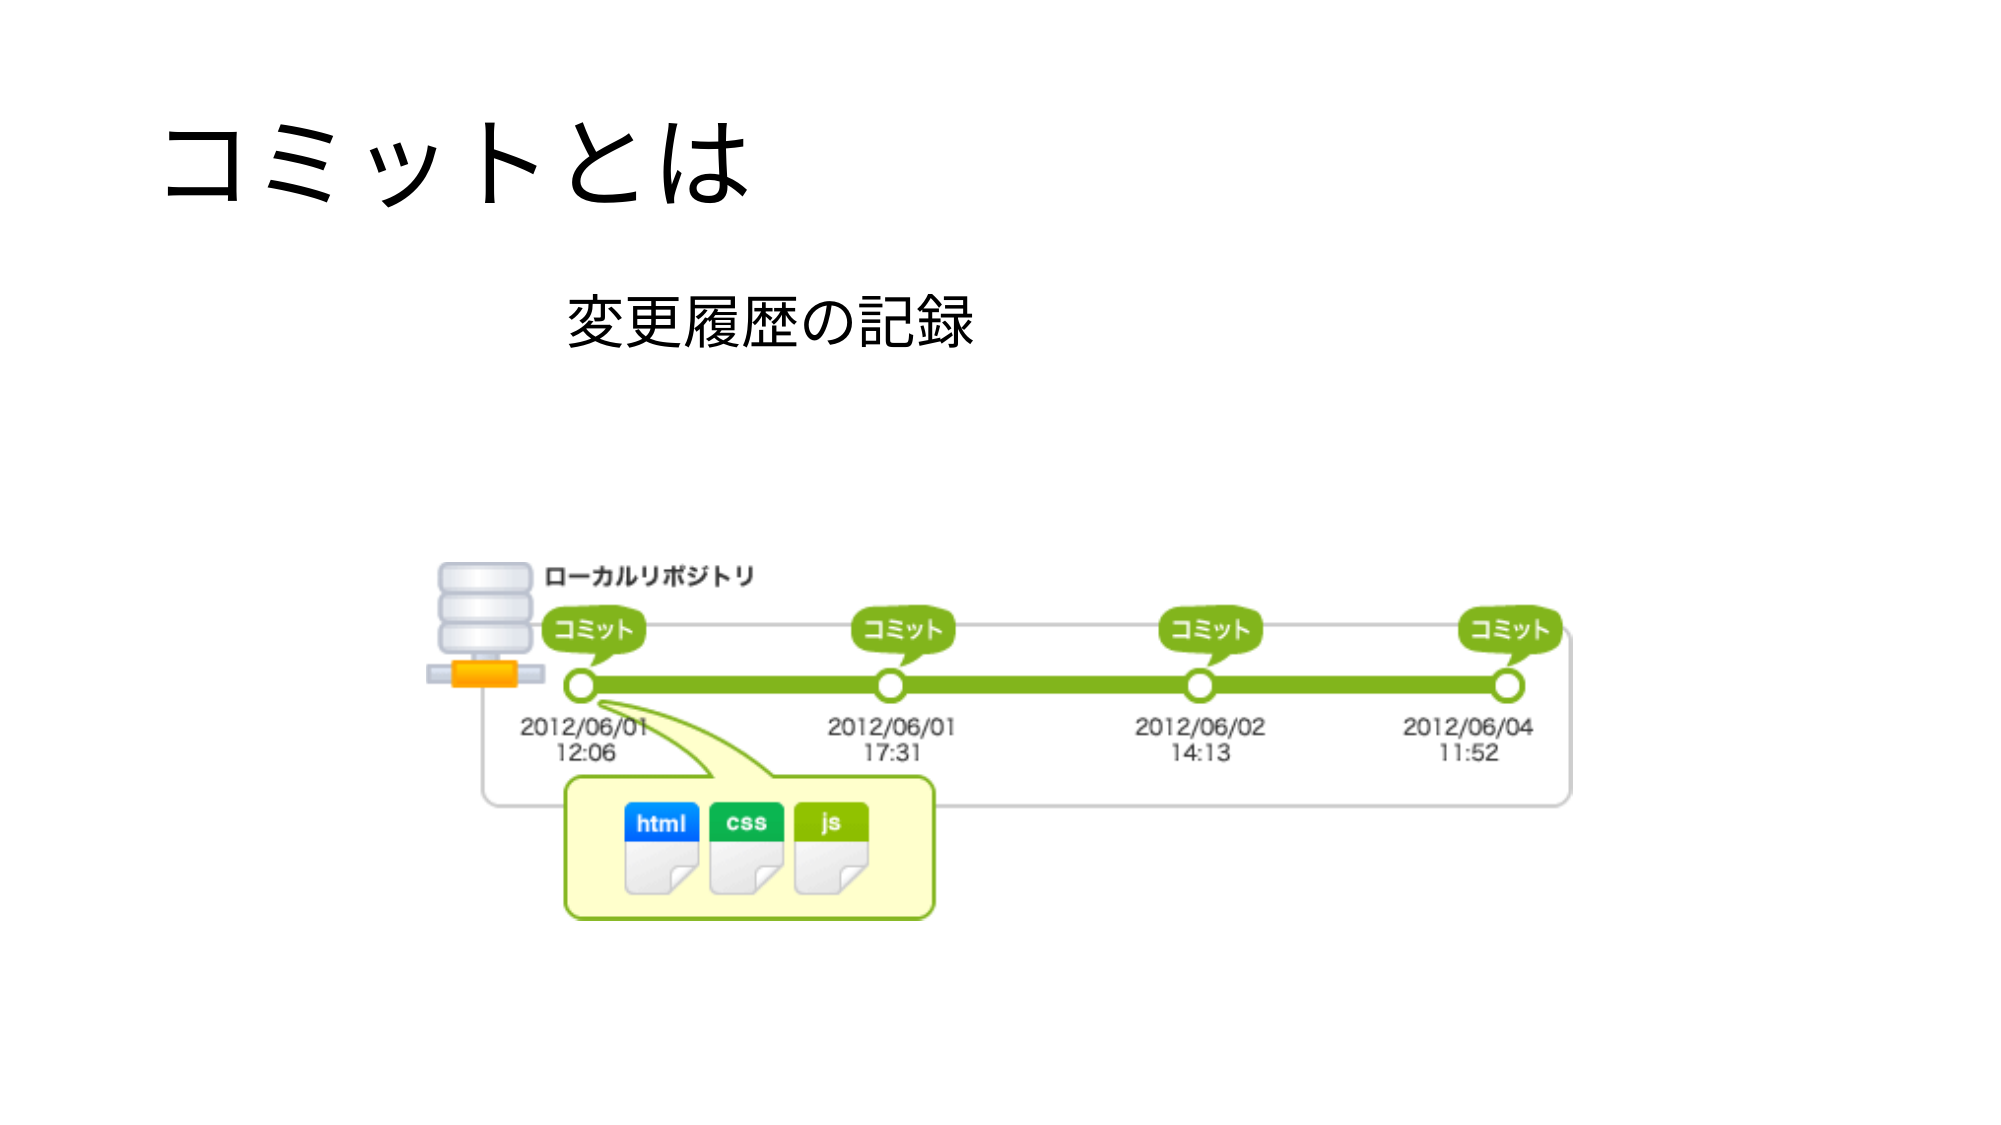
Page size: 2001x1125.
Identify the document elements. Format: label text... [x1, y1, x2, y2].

title コミットとは [137, 59, 1863, 278]
text_box 変更履歴の記録 [551, 277, 1000, 363]
picture [426, 562, 1573, 921]
